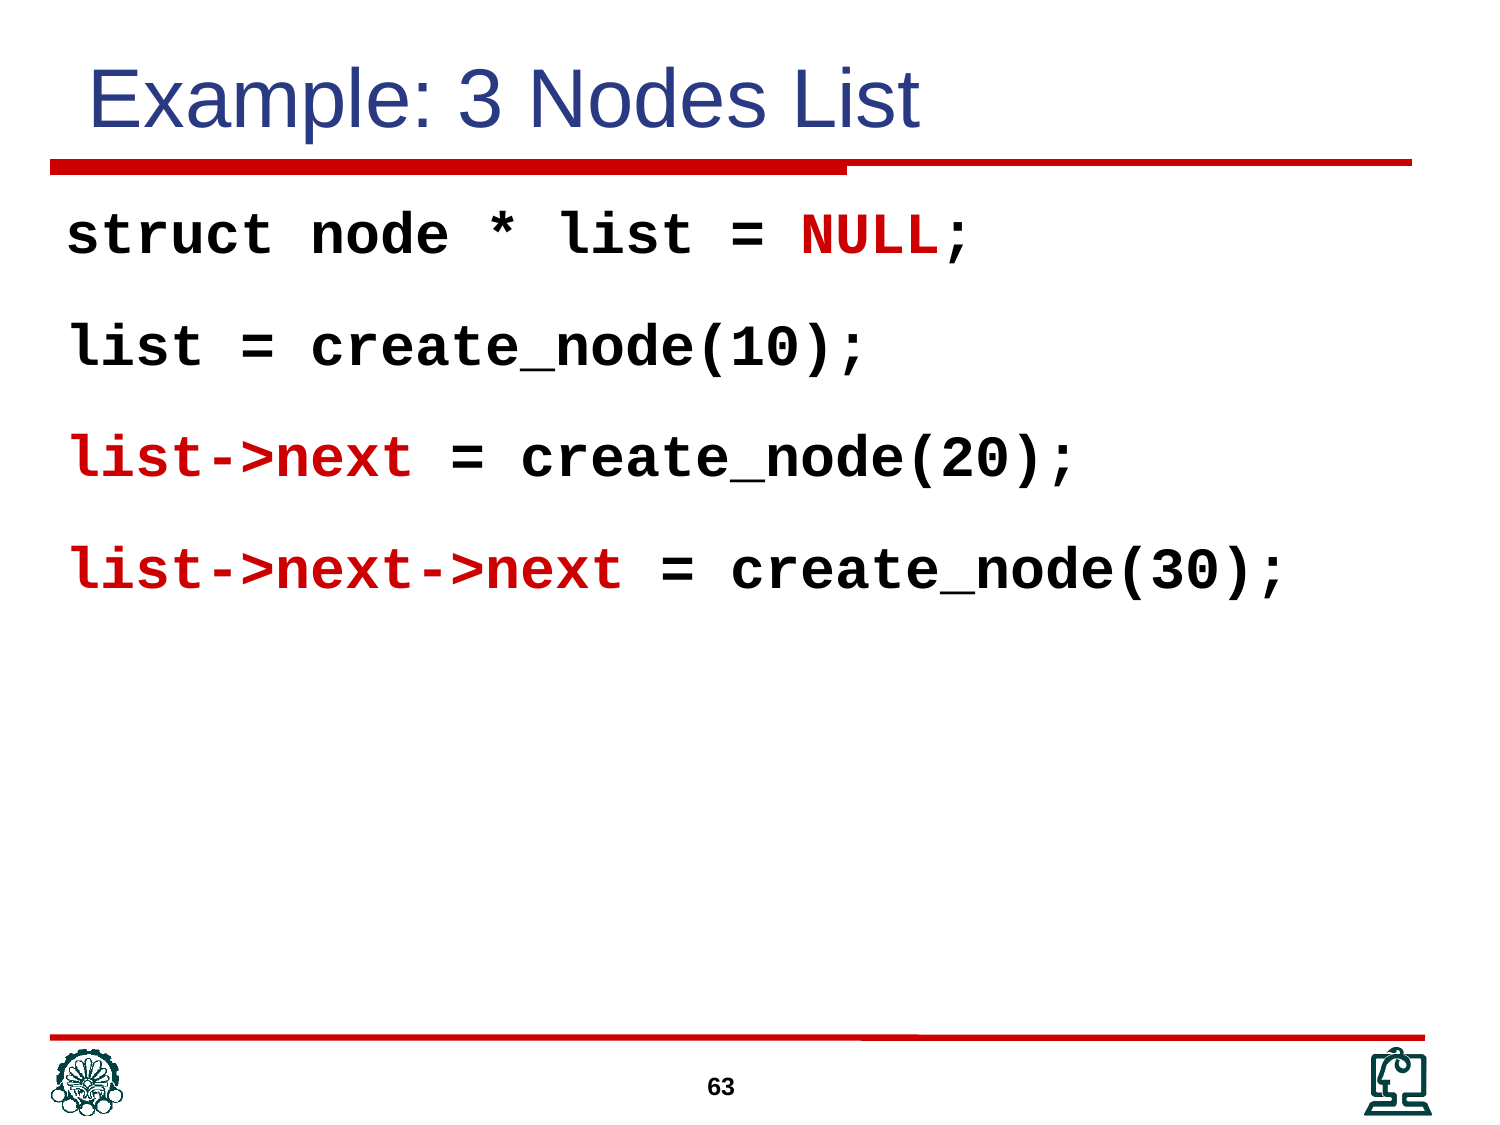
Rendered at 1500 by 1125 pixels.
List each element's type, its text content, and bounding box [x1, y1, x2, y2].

picture [50, 1047, 125, 1118]
text_box 63 [650, 1062, 750, 1103]
text_box struct node * list = NULL; list = create_node(10); list->next = create_node(20); list->next->next = create_node(30); [49, 187, 1475, 1038]
picture [1362, 1045, 1438, 1119]
text_box Example: 3 Nodes List [73, 26, 1374, 152]
